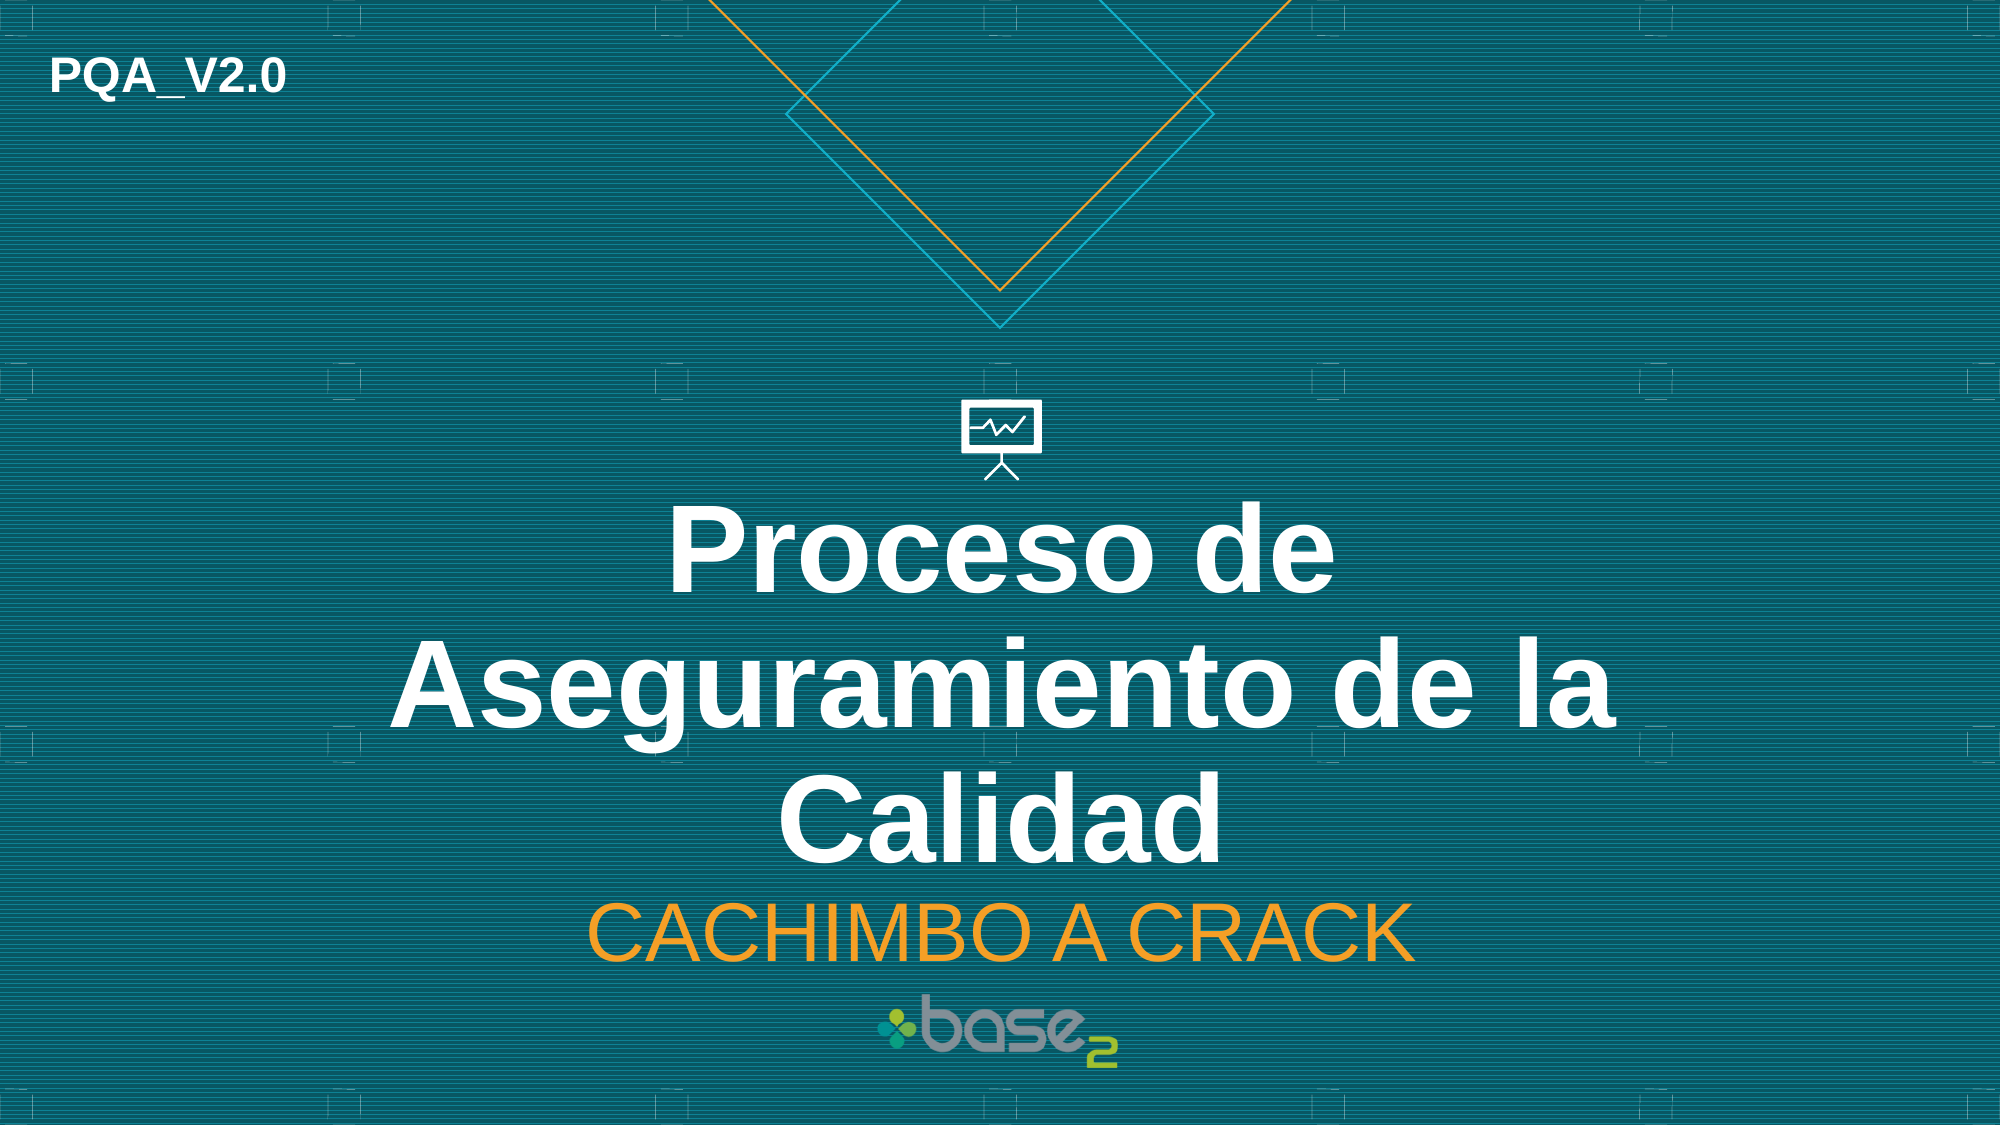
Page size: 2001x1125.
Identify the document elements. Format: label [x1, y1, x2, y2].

text_box [0, 0, 2000, 1125]
